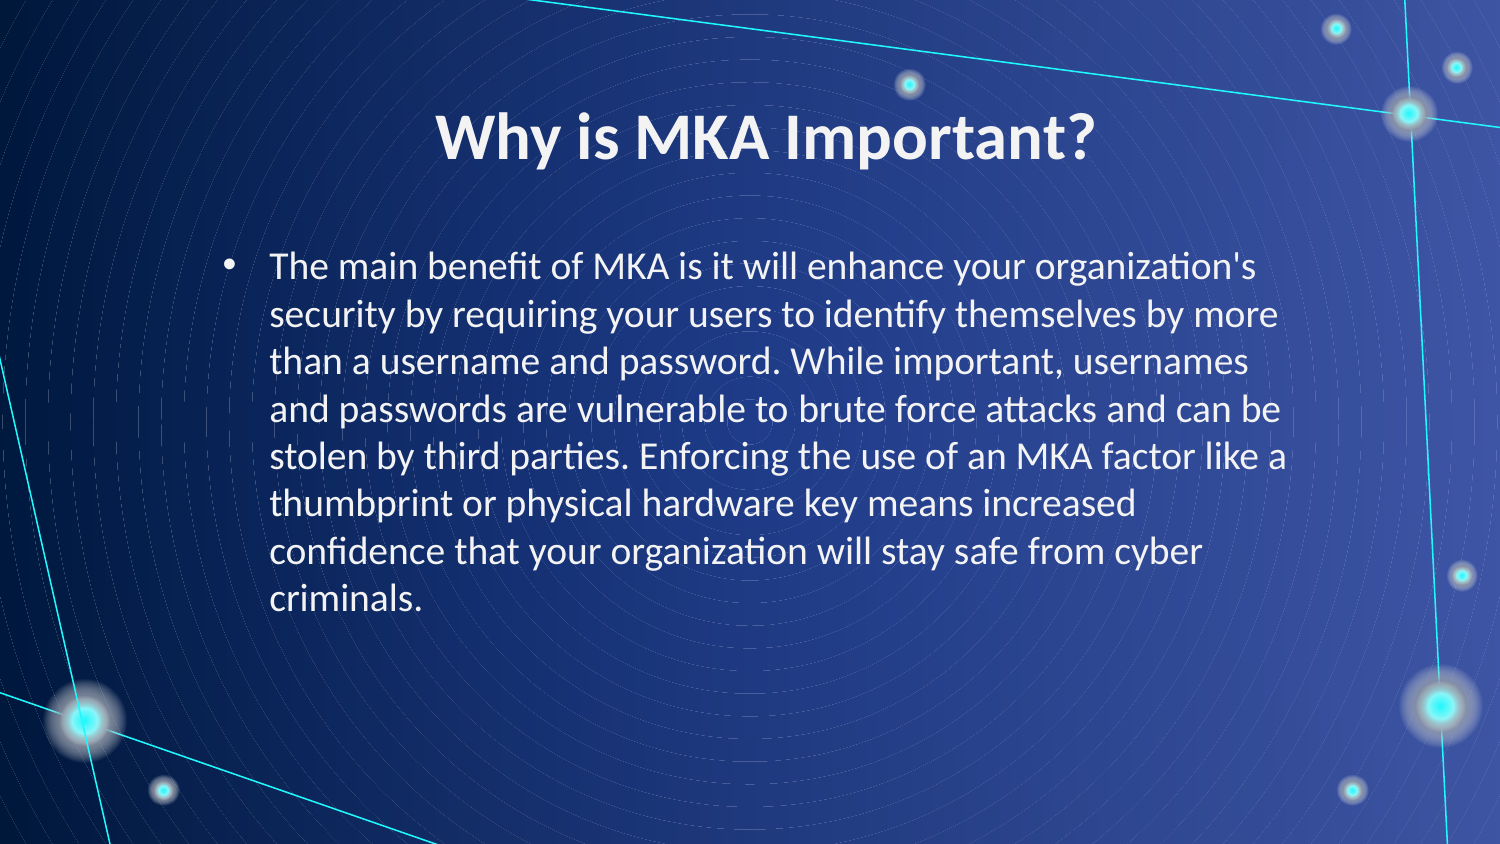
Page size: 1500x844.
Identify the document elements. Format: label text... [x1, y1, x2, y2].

subtitle The main benefit of MKA is it will enhance your organization's security by requiring your users to identify themselves by more than a username and password. While important, usernames and passwords are vulnerable to brute force attacks and can be stolen by third parties. Enforcing the use of an MKA factor like a thumbprint or physical hardware key means increased confidence that your organization will stay safe from cyber criminals. [207, 225, 1332, 766]
title Why is MKA Important? [239, 78, 1294, 205]
